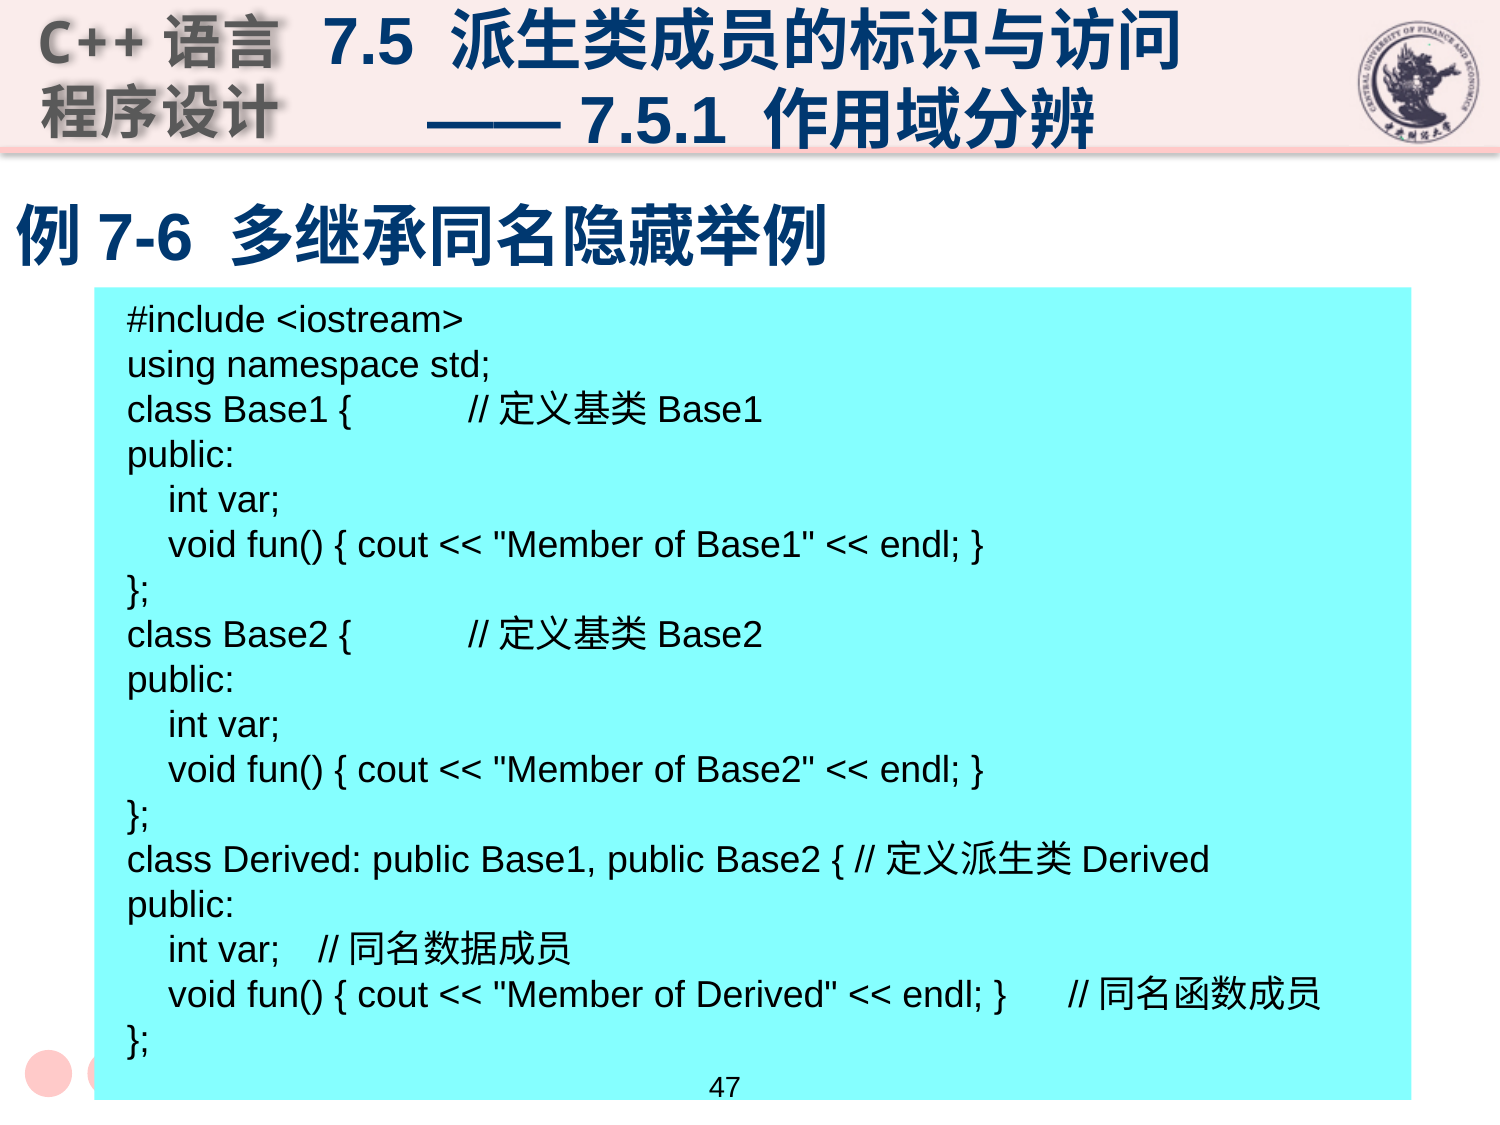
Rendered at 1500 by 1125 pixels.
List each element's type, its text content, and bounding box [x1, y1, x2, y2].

slide_number 47 [674, 1046, 776, 1125]
list #include <iostream> using namespace std; class Base1 { //定义基类Base1 public: int var; void fun() { cout << "Member of Base1" << endl; } }; class Base2 { //定义基类Base2 public: int var; void fun() { cout << "Member of Base2" << endl; } }; class Derived: public Base1, public Base2 { //定义派生类Derived public: int var; //同名数据成员 void fun() { cout << "Member of Derived" << endl; } //同名函数成员 }; [93, 287, 1412, 1101]
picture [0, 0, 1500, 147]
title 例7-6 多继承同名隐藏举例 [0, 155, 1100, 313]
text_box 7.5 派生类成员的标识与访问 —— 7.5.1 作用域分辨 [35, 42, 1471, 113]
